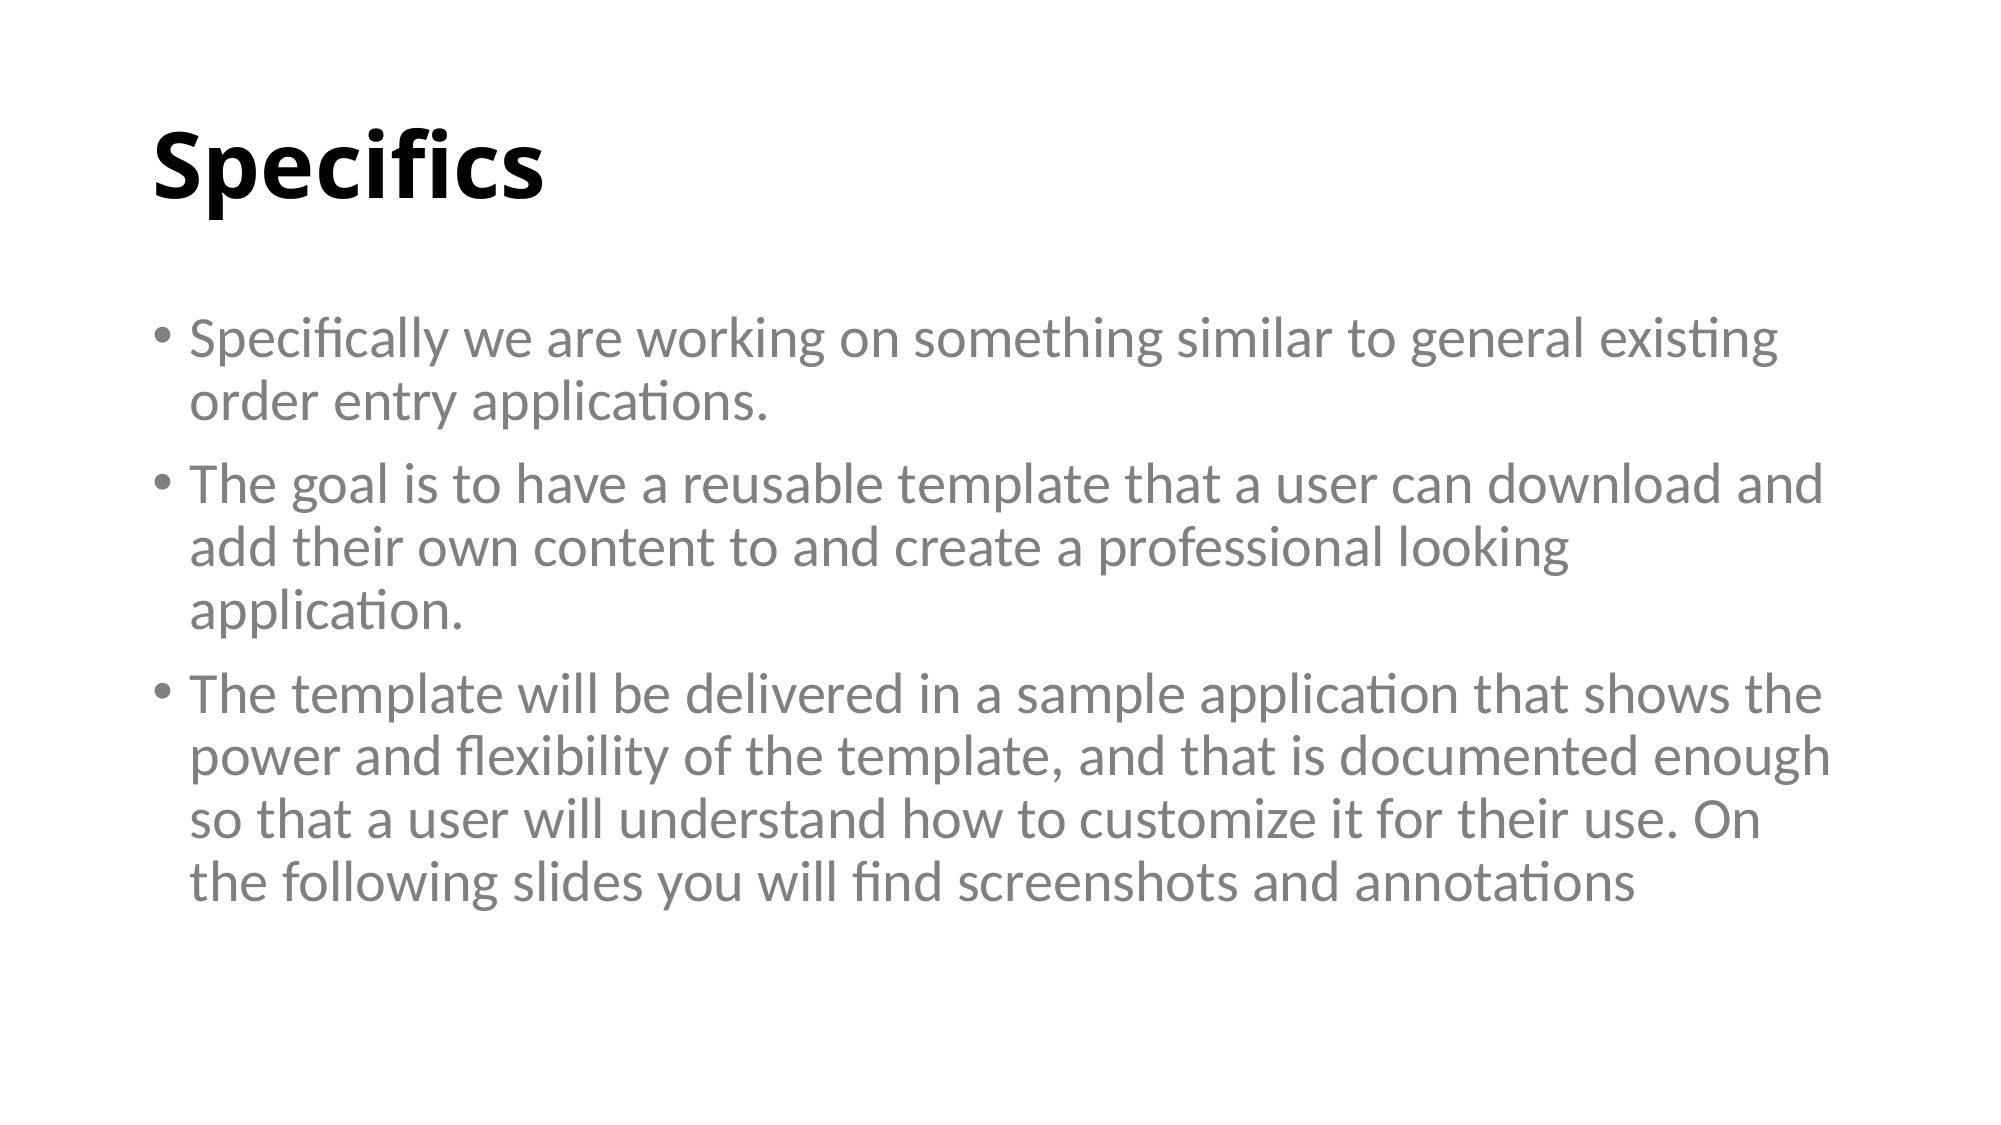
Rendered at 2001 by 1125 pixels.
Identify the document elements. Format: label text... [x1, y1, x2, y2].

list Specifically we are working on something similar to general existing order entry applications. The goal is to have a reusable template that a user can download and add their own content to and create a professional looking application. The template will be delivered in a sample application that shows the power and flexibility of the template, and that is documented enough so that a user will understand how to customize it for their use. On the following slides you will find screenshots and annotations [137, 299, 1863, 1014]
title Specifics [137, 59, 1863, 278]
